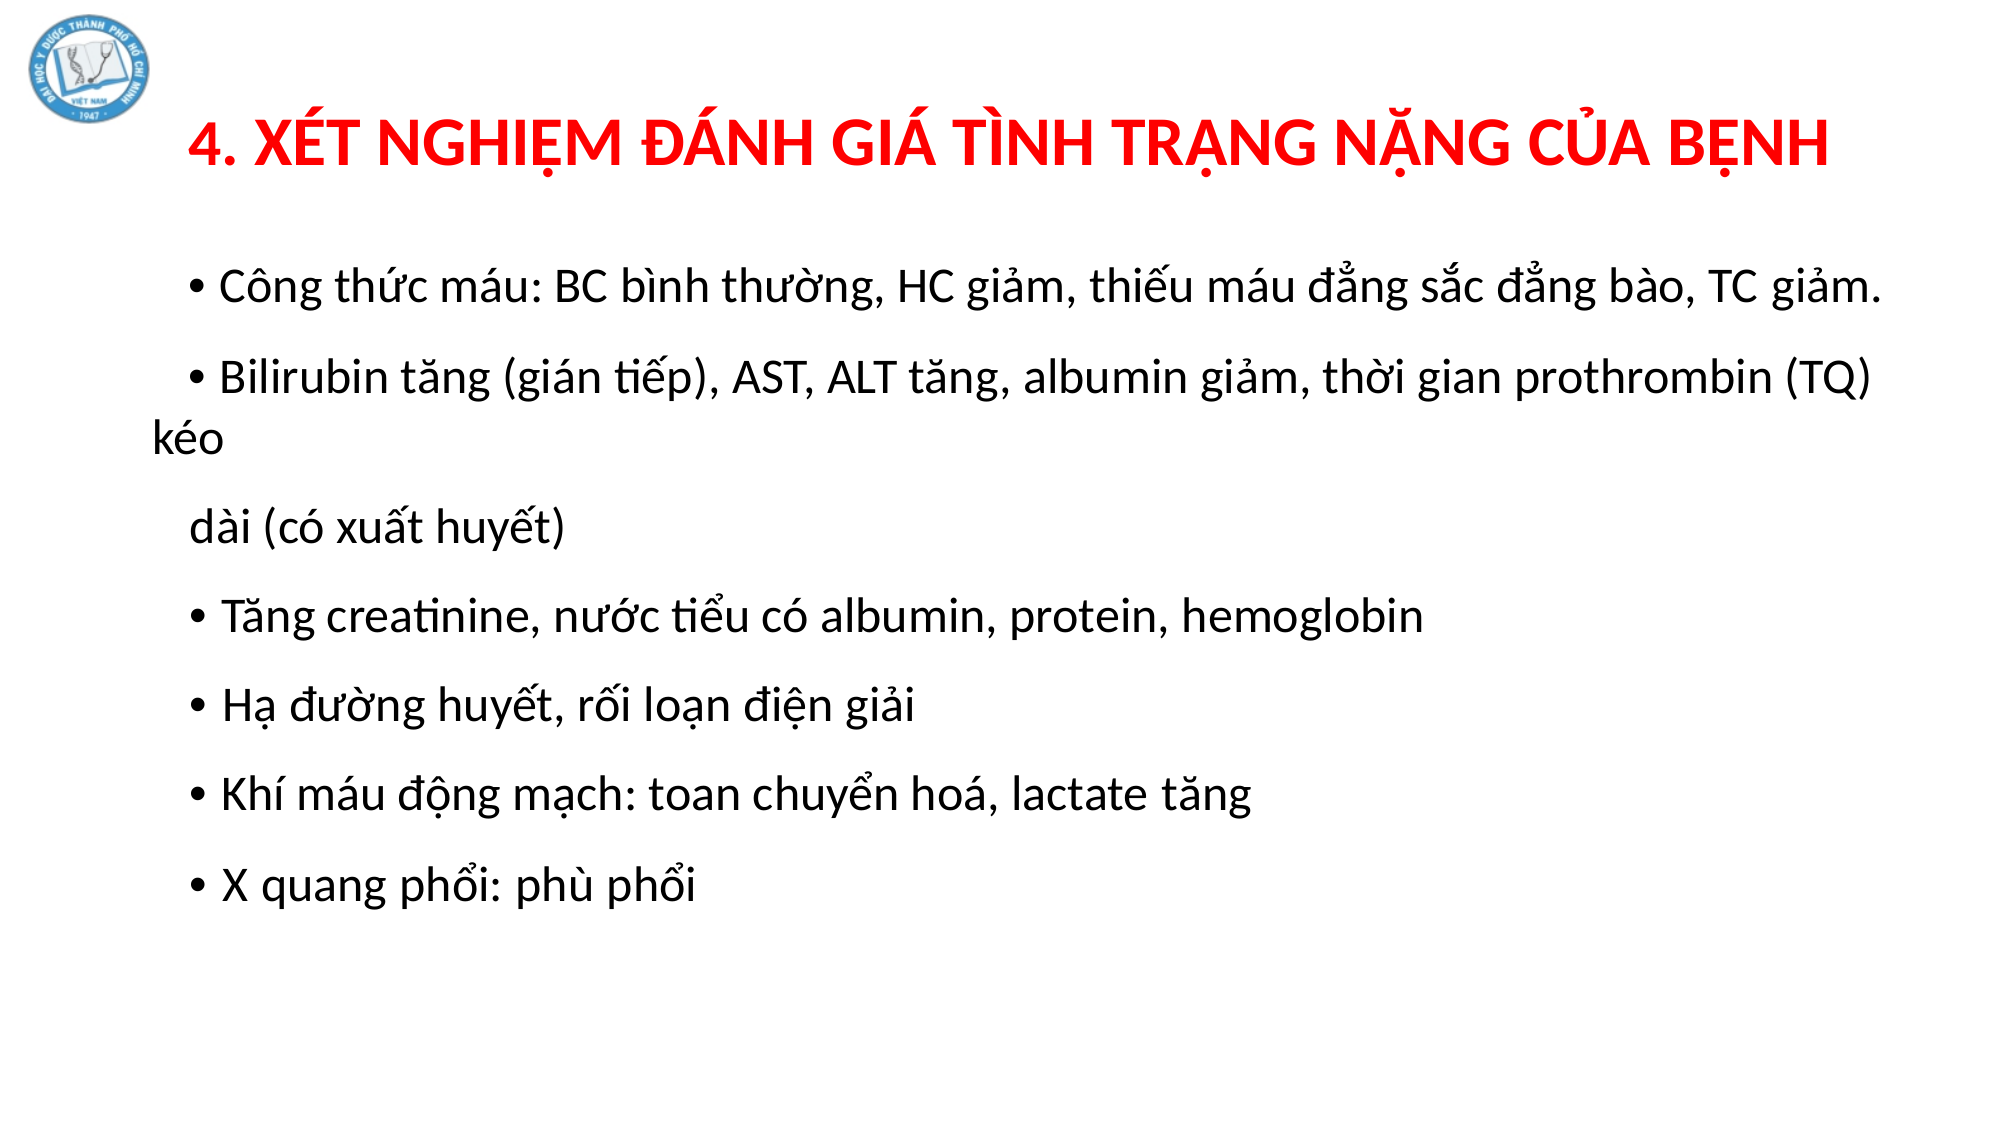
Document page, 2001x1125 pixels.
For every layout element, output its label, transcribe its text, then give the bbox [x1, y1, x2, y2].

picture [25, 13, 151, 126]
text_box 4. XÉT NGHIỆM ĐÁNH GIÁ TÌNH TRẠNG NẶNG CỦA BỆNH • Công thức máu: BC bình thường, HC giảm, thiếu máu đẳng sắc đẳng bào, TC giảm. • Bilirubin tăng (gián tiếp), AST, ALT tăng, albumin giảm, thời gian prothrombin (TQ) kéo dài (có xuất huyết) • Tăng creatinine, nước tiểu có albumin, protein, hemoglobin • Hạ đường huyết, rối loạn điện giải • Khí máu động mạch: toan chuyển hoá, lactate tăng • X quang phổi: phù phổi [152, 96, 1926, 912]
